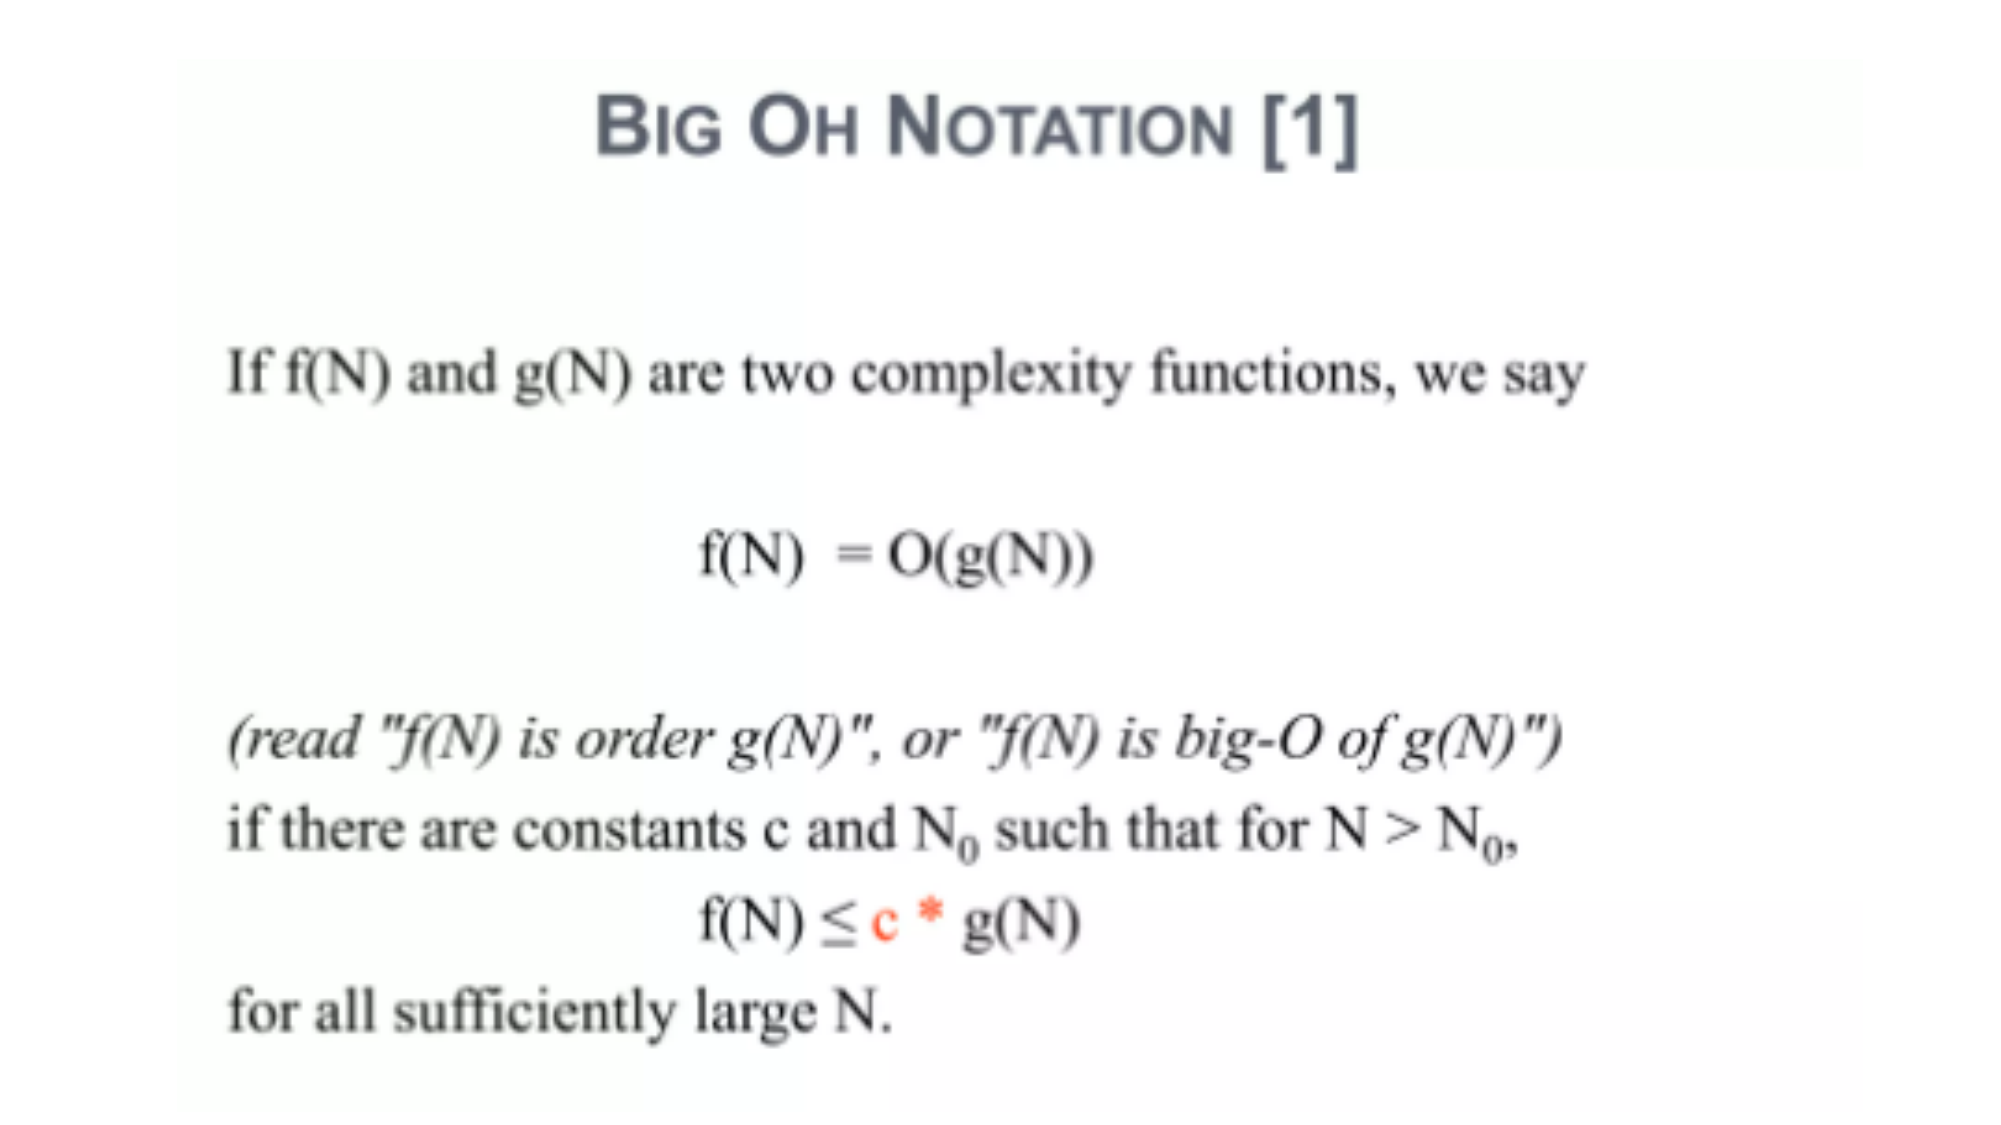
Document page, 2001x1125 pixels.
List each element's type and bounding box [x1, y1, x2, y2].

list [177, 59, 1863, 1112]
